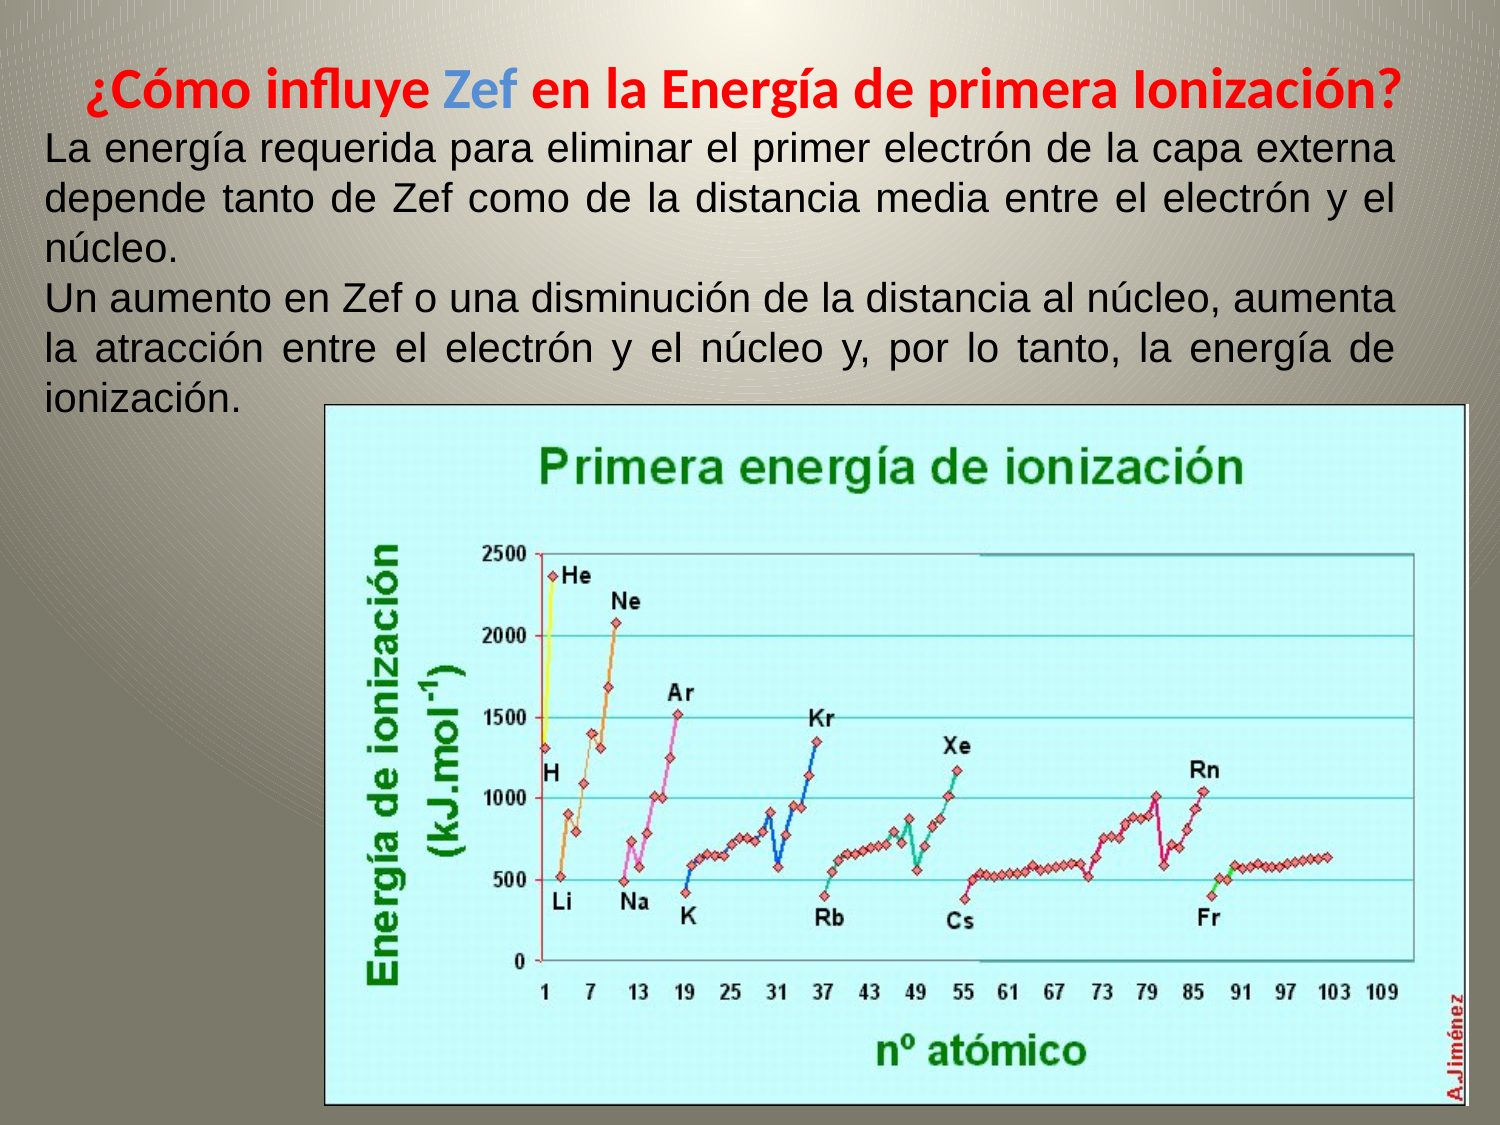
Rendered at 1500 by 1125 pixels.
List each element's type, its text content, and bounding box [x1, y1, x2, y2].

text_box La energía requerida para eliminar el primer electrón de la capa externa depende tanto de Zef como de la distancia media entre el electrón y el núcleo. Un aumento en Zef o una disminución de la distancia al núcleo, aumenta la atracción entre el electrón y el núcleo y, por lo tanto, la energía de ionización. [29, 113, 1412, 429]
text_box ¿Cómo influye Zef en la Energía de primera Ionización? [64, 42, 1424, 128]
picture [324, 404, 1469, 1107]
